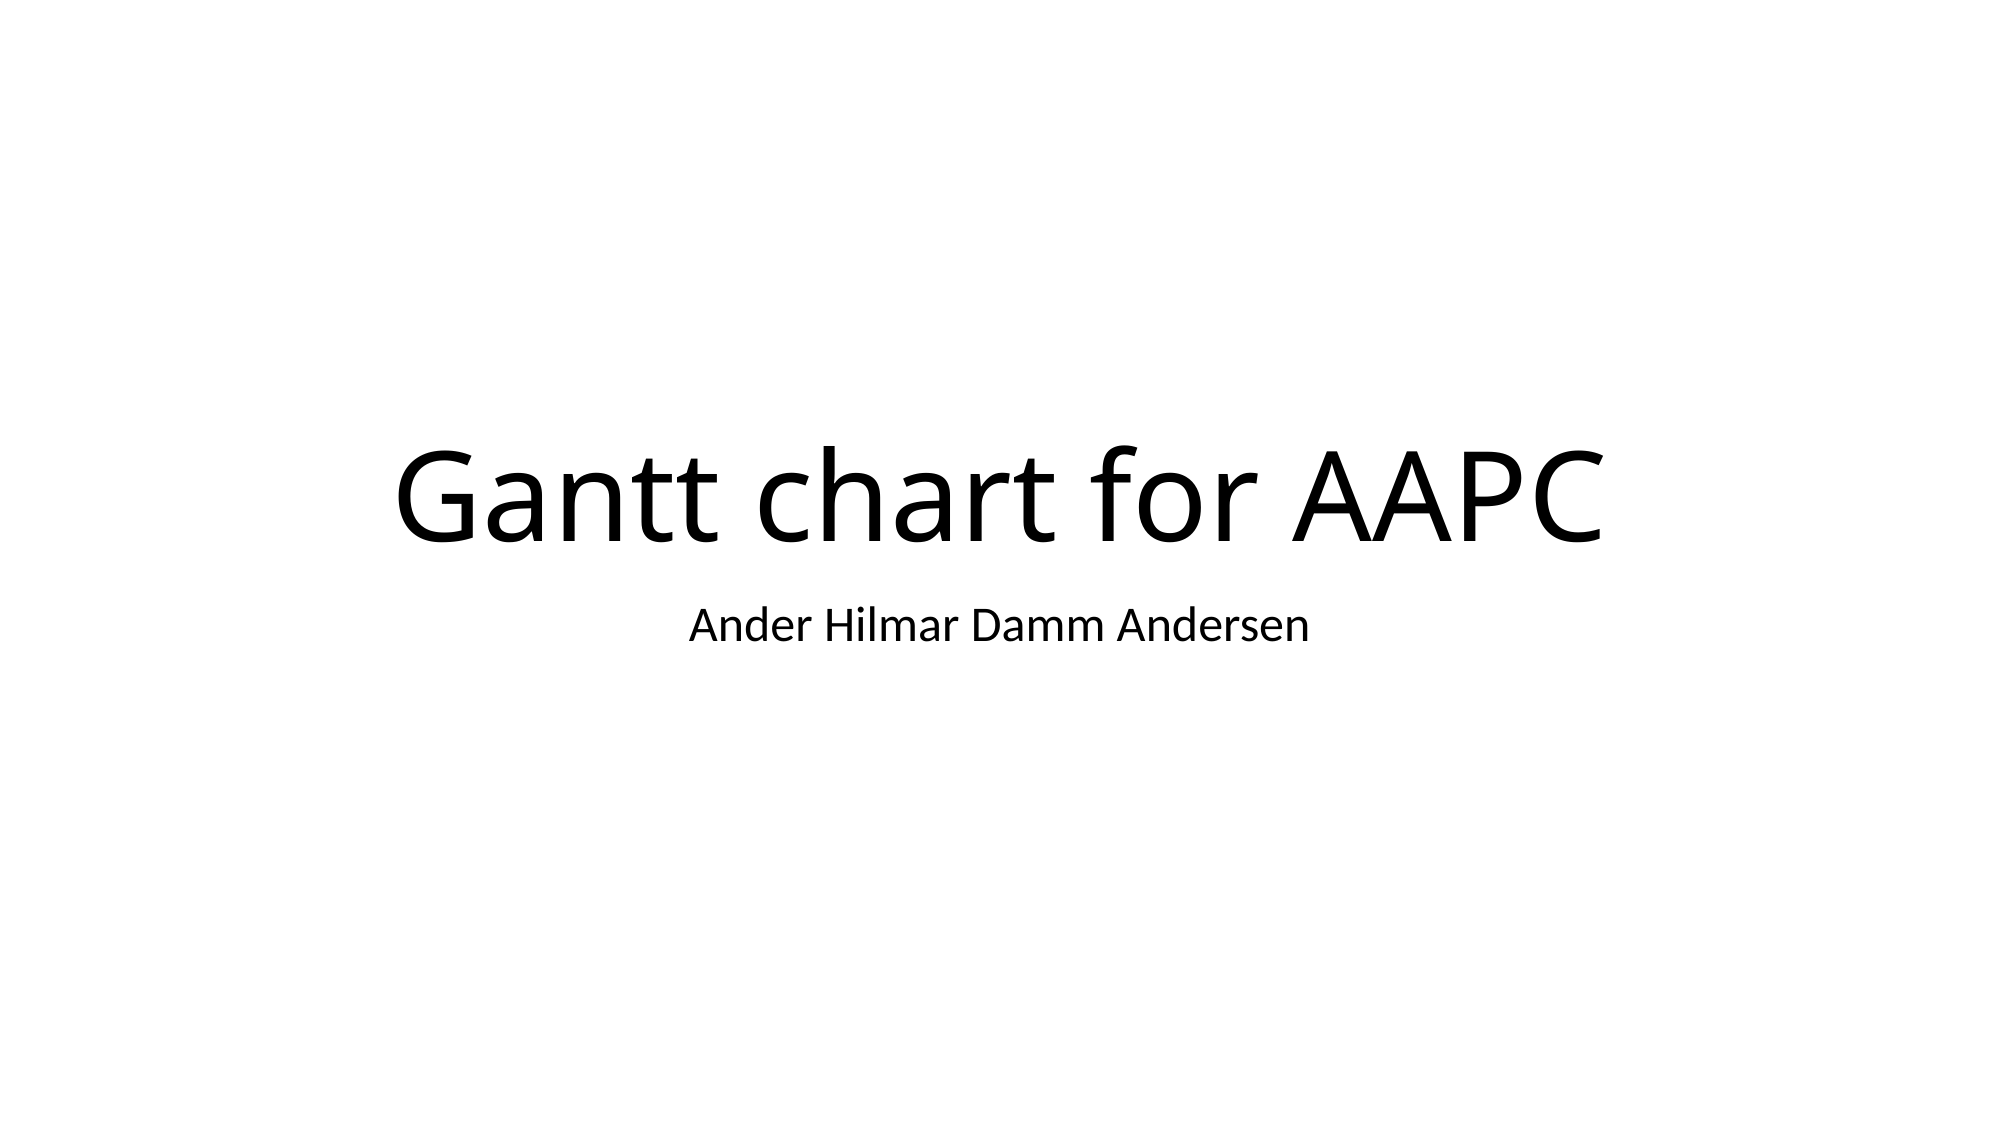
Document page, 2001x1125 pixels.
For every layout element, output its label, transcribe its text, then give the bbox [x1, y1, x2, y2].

subtitle Ander Hilmar Damm Andersen [249, 590, 1750, 863]
title Gantt chart for AAPC [249, 184, 1750, 576]
